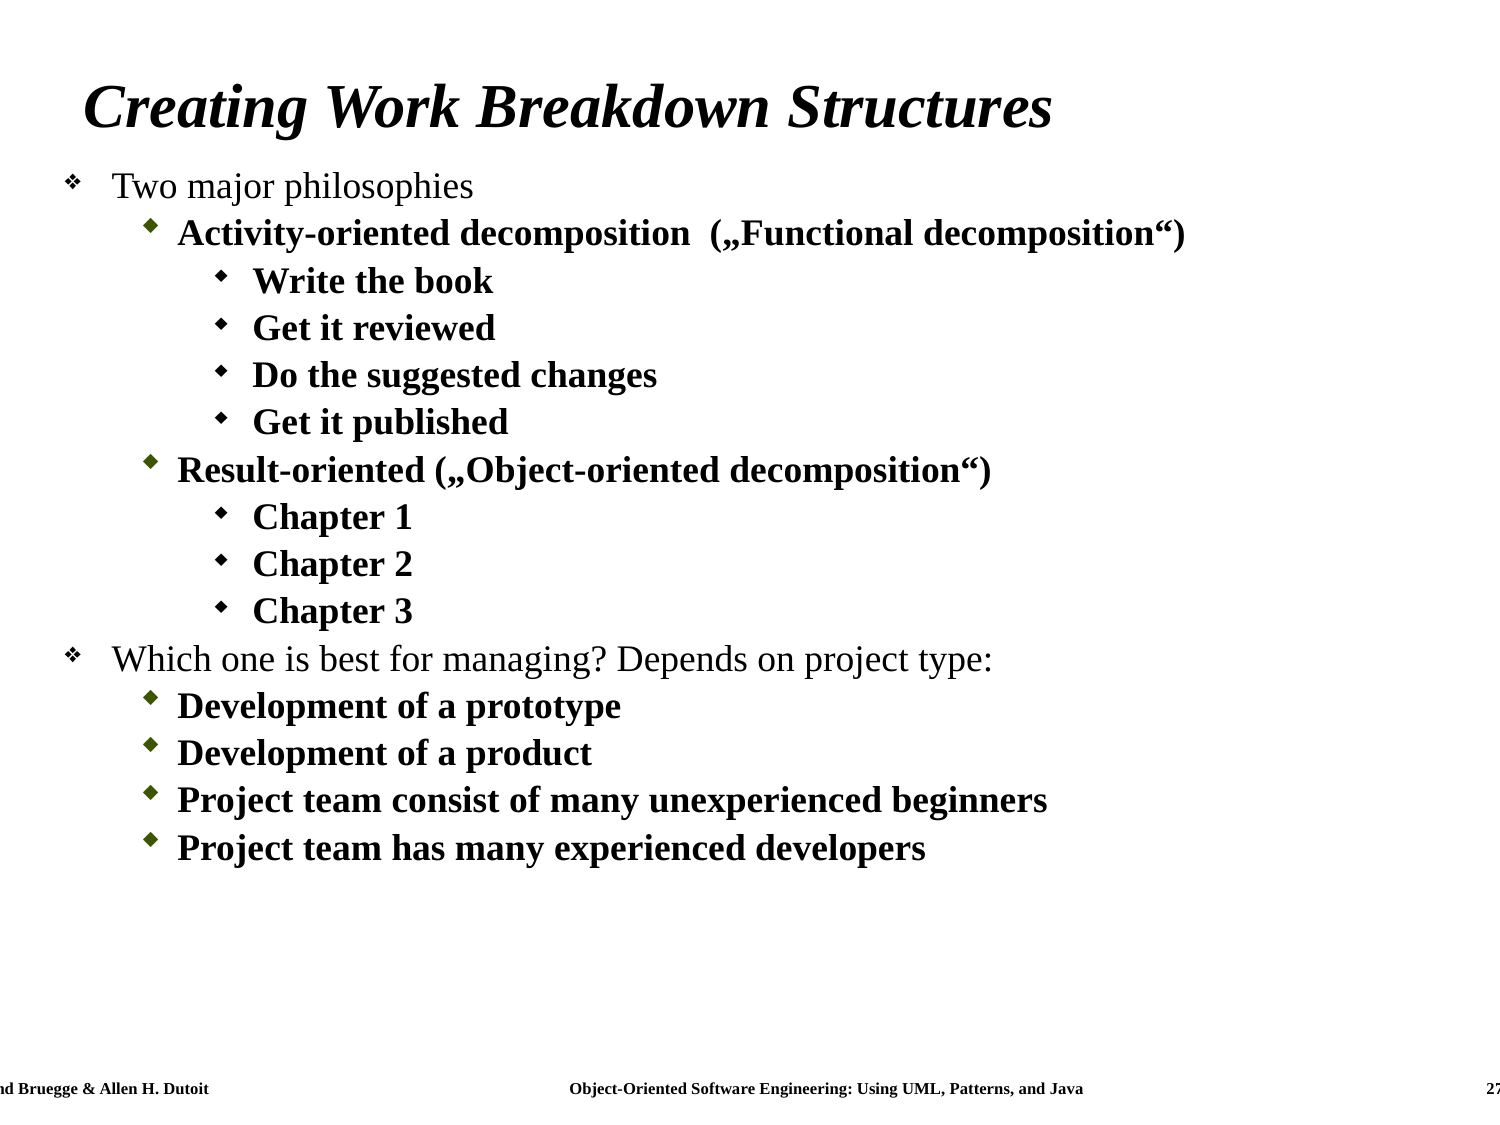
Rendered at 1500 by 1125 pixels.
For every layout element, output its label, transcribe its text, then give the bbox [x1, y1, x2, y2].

title Creating Work Breakdown Structures [68, 36, 1407, 162]
list Two major philosophies Activity-oriented decomposition („Functional decomposition“) Write the book Get it reviewed Do the suggested changes Get it published Result-oriented („Object-oriented decomposition“) Chapter 1 Chapter 2 Chapter 3 Which one is best for managing? Depends on project type: Development of a prototype Development of a product Project team consist of many unexperienced beginners Project team has many experienced developers [50, 162, 1463, 950]
